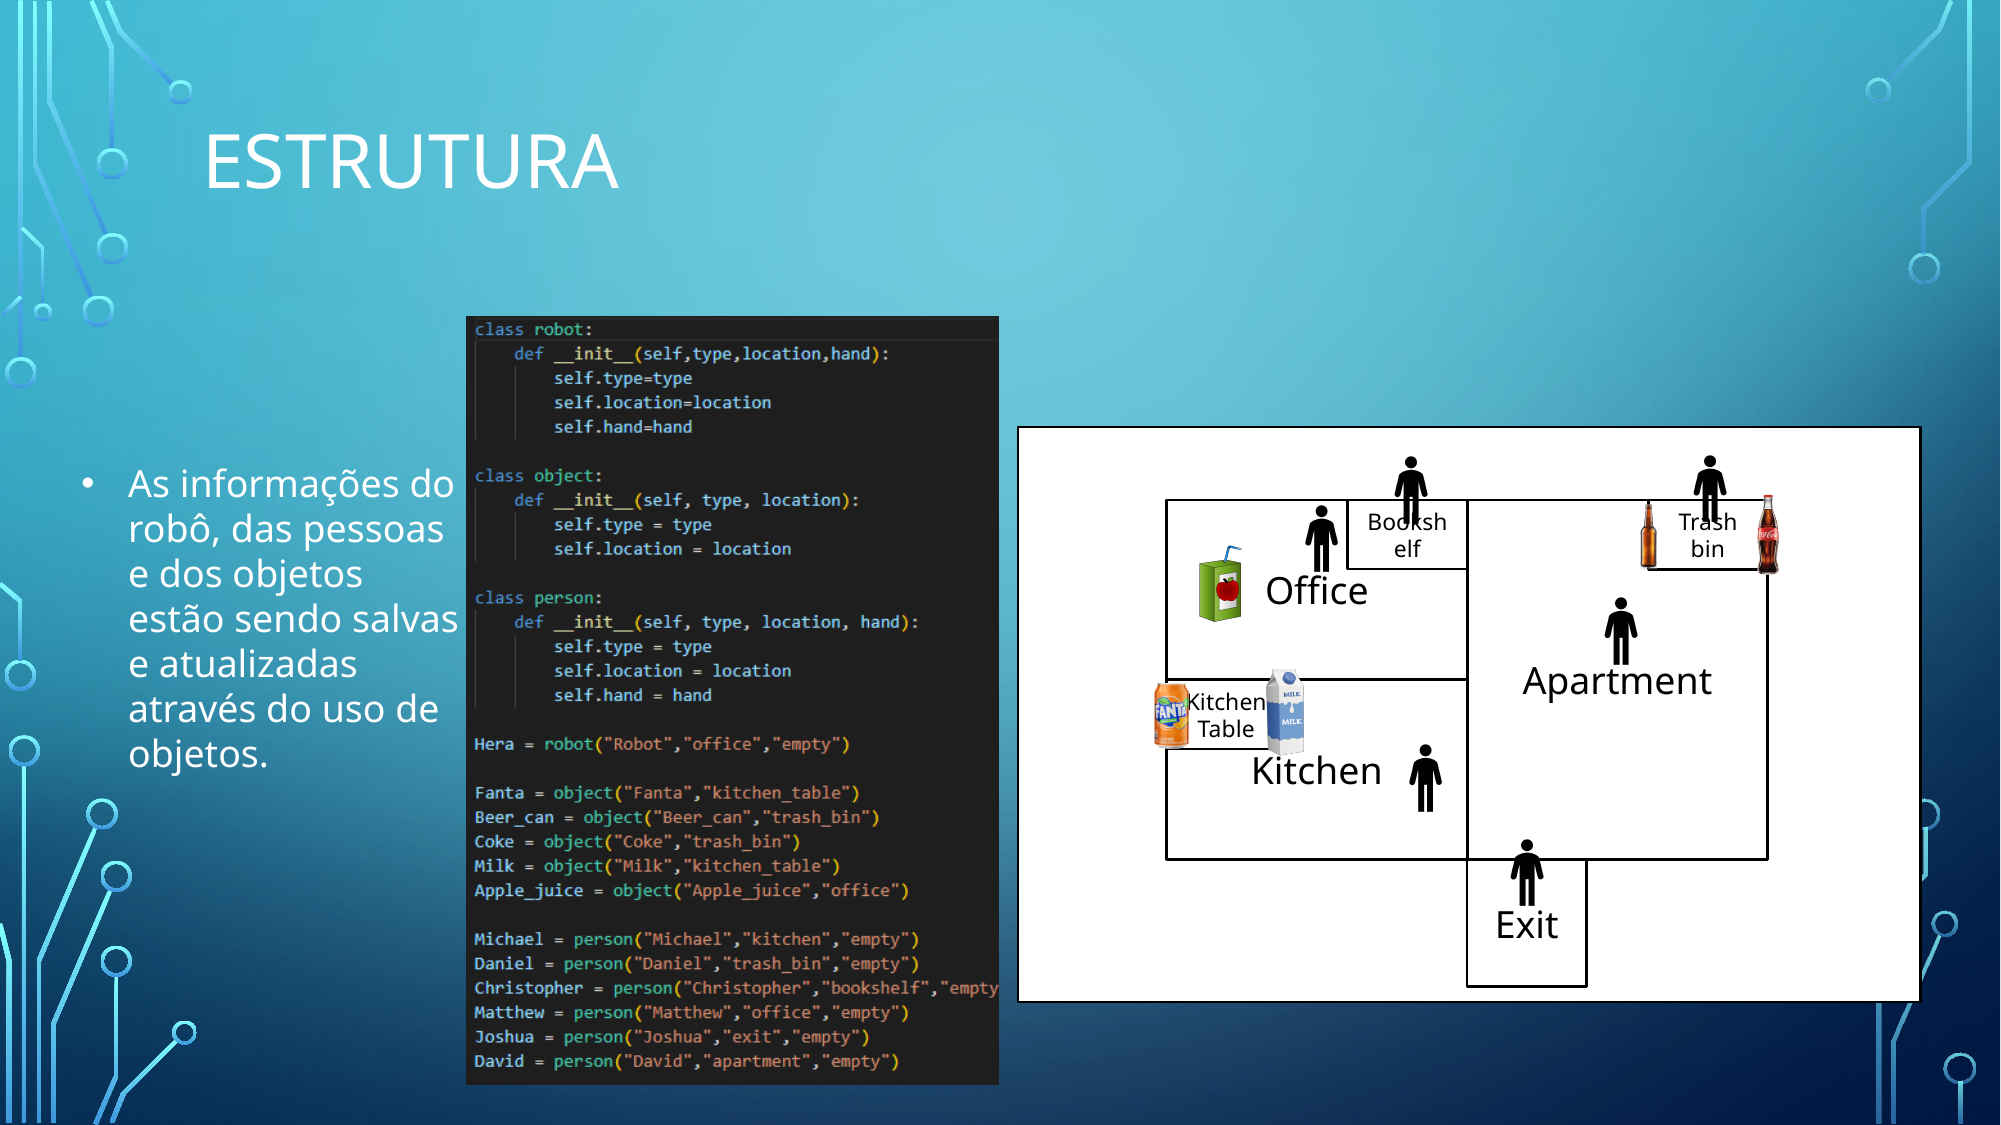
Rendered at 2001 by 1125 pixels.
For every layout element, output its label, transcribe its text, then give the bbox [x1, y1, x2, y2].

picture [1491, 837, 1563, 909]
picture [1375, 454, 1447, 526]
picture [466, 316, 999, 1085]
picture [1753, 494, 1782, 575]
text_box [1017, 426, 1922, 1003]
picture [1630, 499, 1667, 577]
text_box Kitchen [1165, 681, 1466, 861]
picture [1182, 545, 1261, 623]
picture [1674, 452, 1746, 524]
picture [1154, 683, 1189, 750]
text_box Trash bin [1667, 499, 1753, 571]
picture [1285, 503, 1357, 575]
text_box Apartment [1466, 499, 1769, 861]
title Estrutura [187, 42, 1813, 286]
text_box As informações do robô, das pessoas e dos objetos estão sendo salvas e atualizadas através do uso de objetos. [66, 407, 466, 782]
picture [1585, 595, 1657, 667]
picture [1390, 742, 1462, 814]
text_box Exit [1466, 861, 1588, 988]
text_box Kitchen Table [1165, 679, 1240, 750]
picture [1240, 665, 1333, 758]
text_box Office [1165, 499, 1466, 681]
text_box Bookshelf [1346, 499, 1468, 570]
